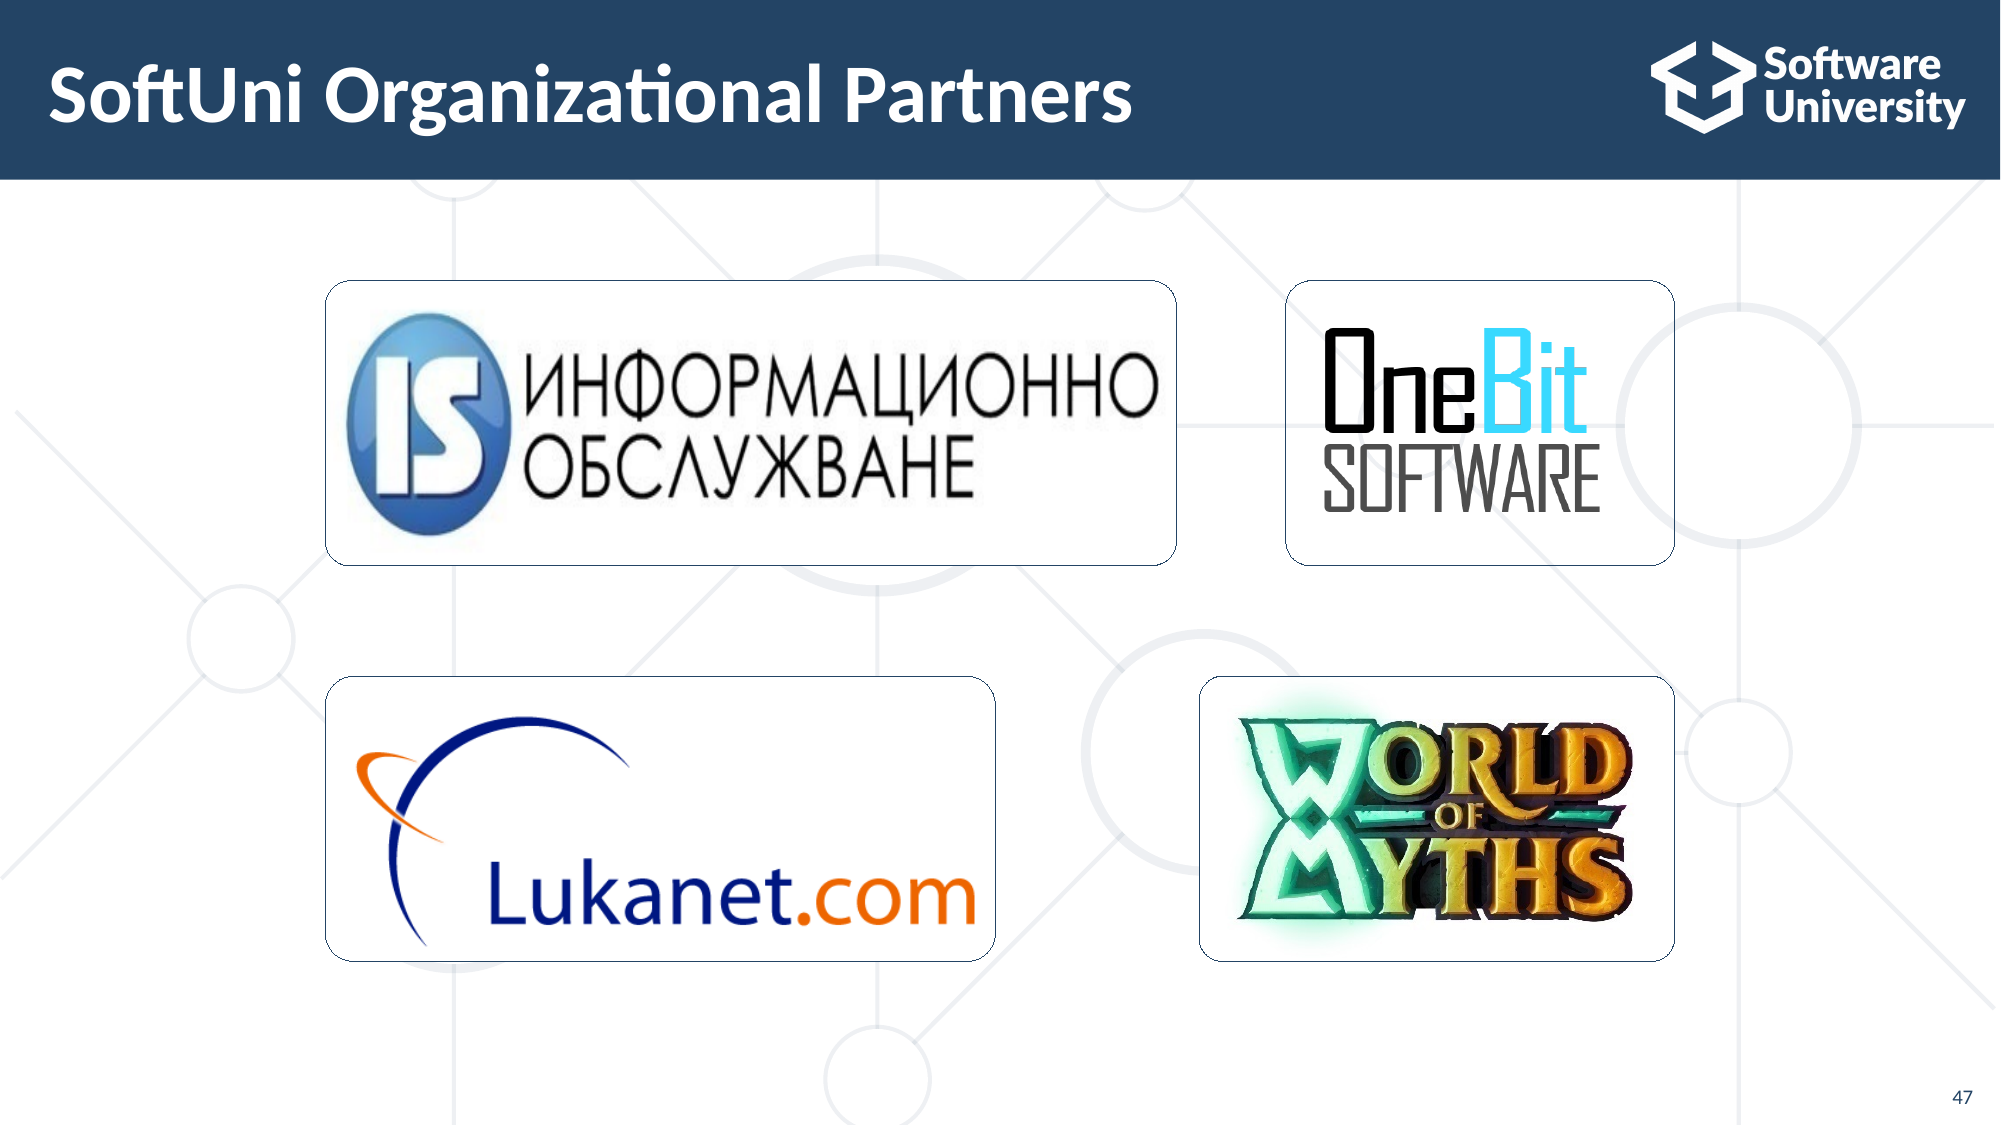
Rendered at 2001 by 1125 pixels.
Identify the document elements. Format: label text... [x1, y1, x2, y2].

title SoftUni Organizational Partners [31, 16, 1625, 162]
slide_number 47 [1927, 1067, 1989, 1117]
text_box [325, 280, 1675, 962]
picture [1651, 41, 1966, 134]
